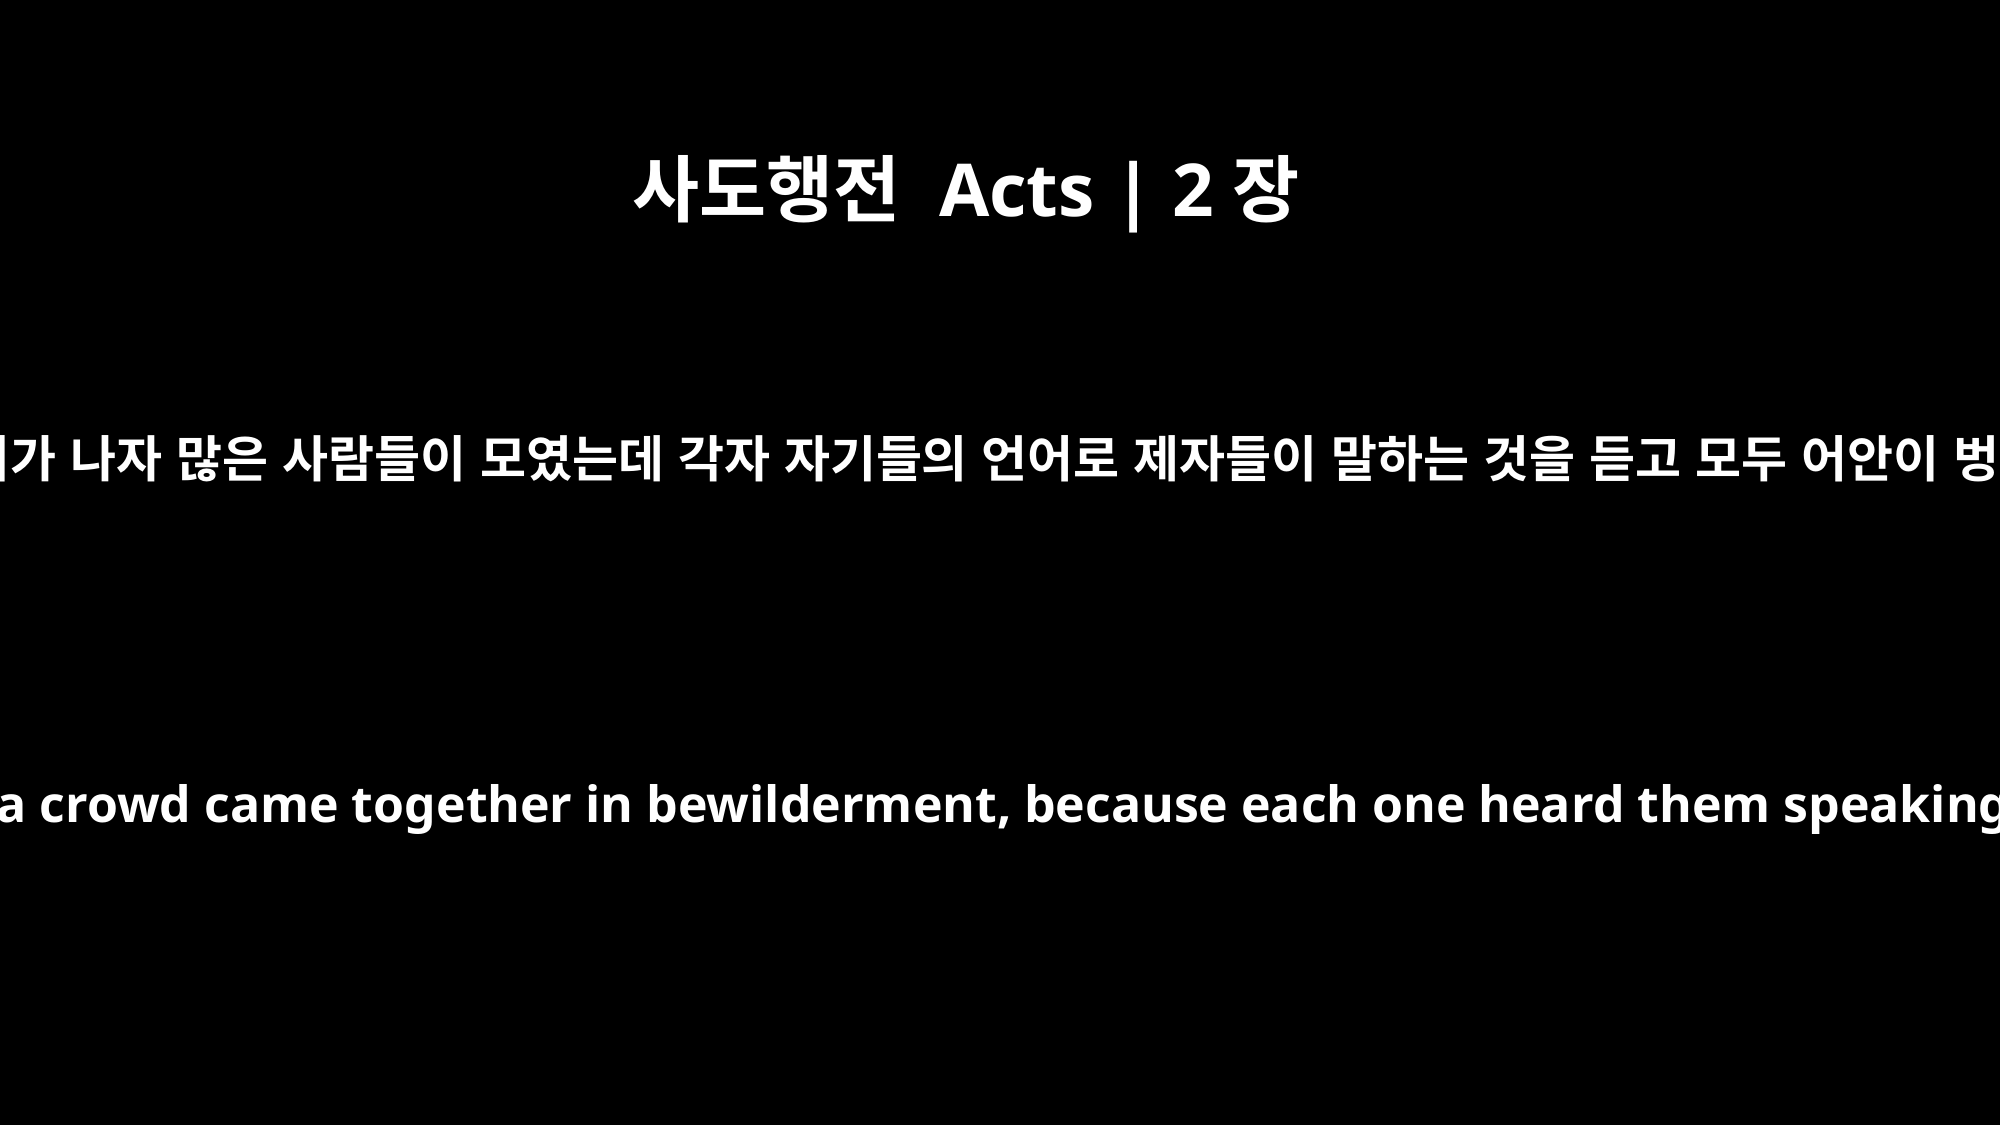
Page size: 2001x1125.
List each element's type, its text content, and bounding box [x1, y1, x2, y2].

text_box 사도행전 Acts | 2장 [617, 136, 1315, 239]
text_box When they heard this sound, a crowd came together in bewilderment, because each one heard them speaking in his own language. [0, 764, 2000, 840]
text_box 6 그런데 이런 소리가 나자 많은 사람들이 모였는데 각자 자기들의 언어로 제자들이 말하는 것을 듣고 모두 어안이 벙벙했습니다. [0, 359, 2000, 495]
